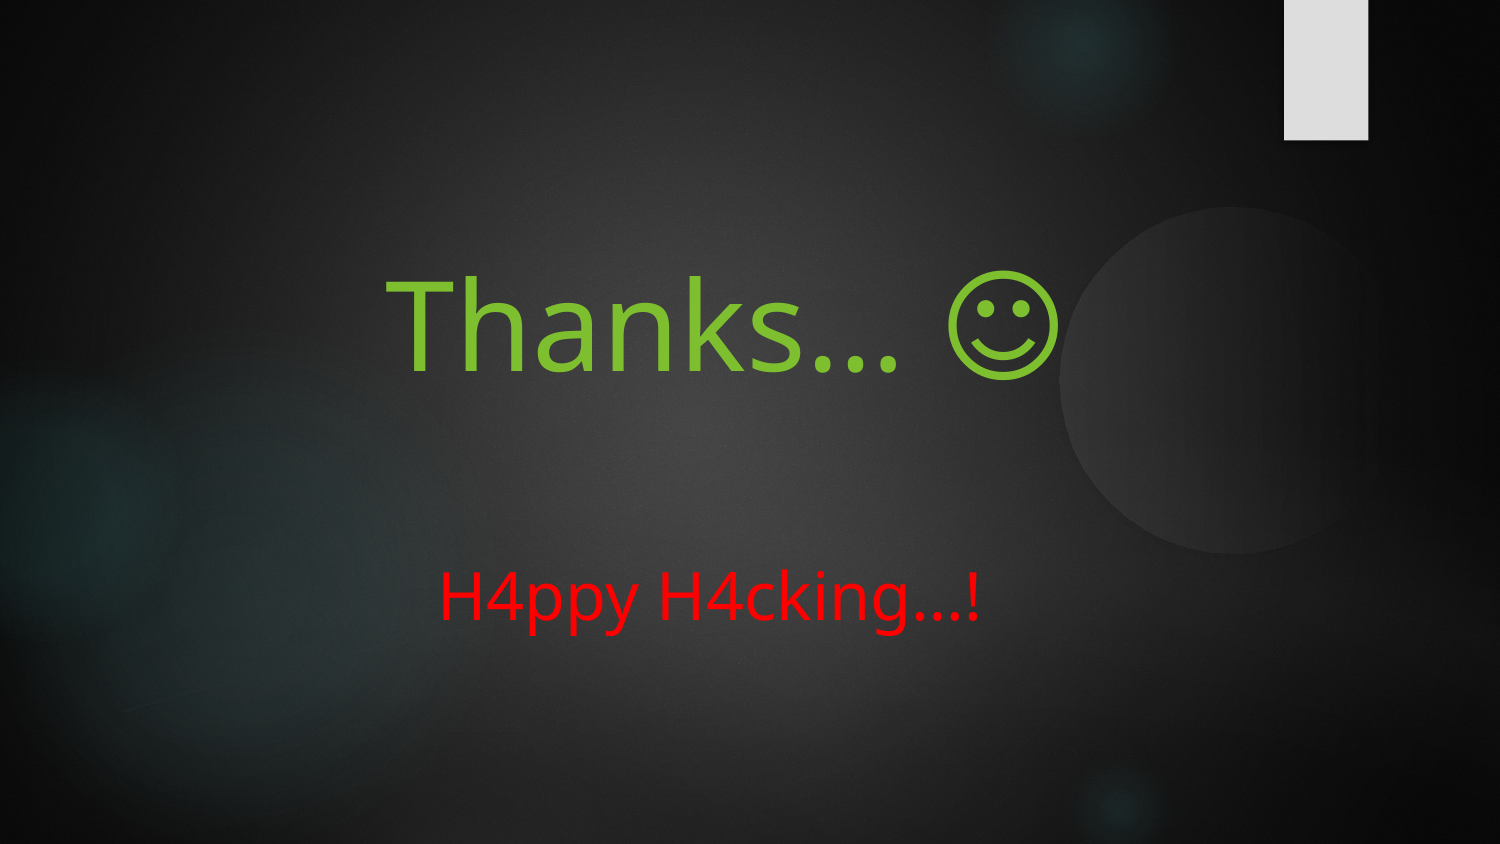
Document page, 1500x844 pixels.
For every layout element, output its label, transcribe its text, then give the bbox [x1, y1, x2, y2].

picture [0, 0, 1500, 844]
text_box H4ppy H4cking…! [422, 546, 1159, 642]
text_box Thanks… ☺ [371, 238, 1146, 404]
